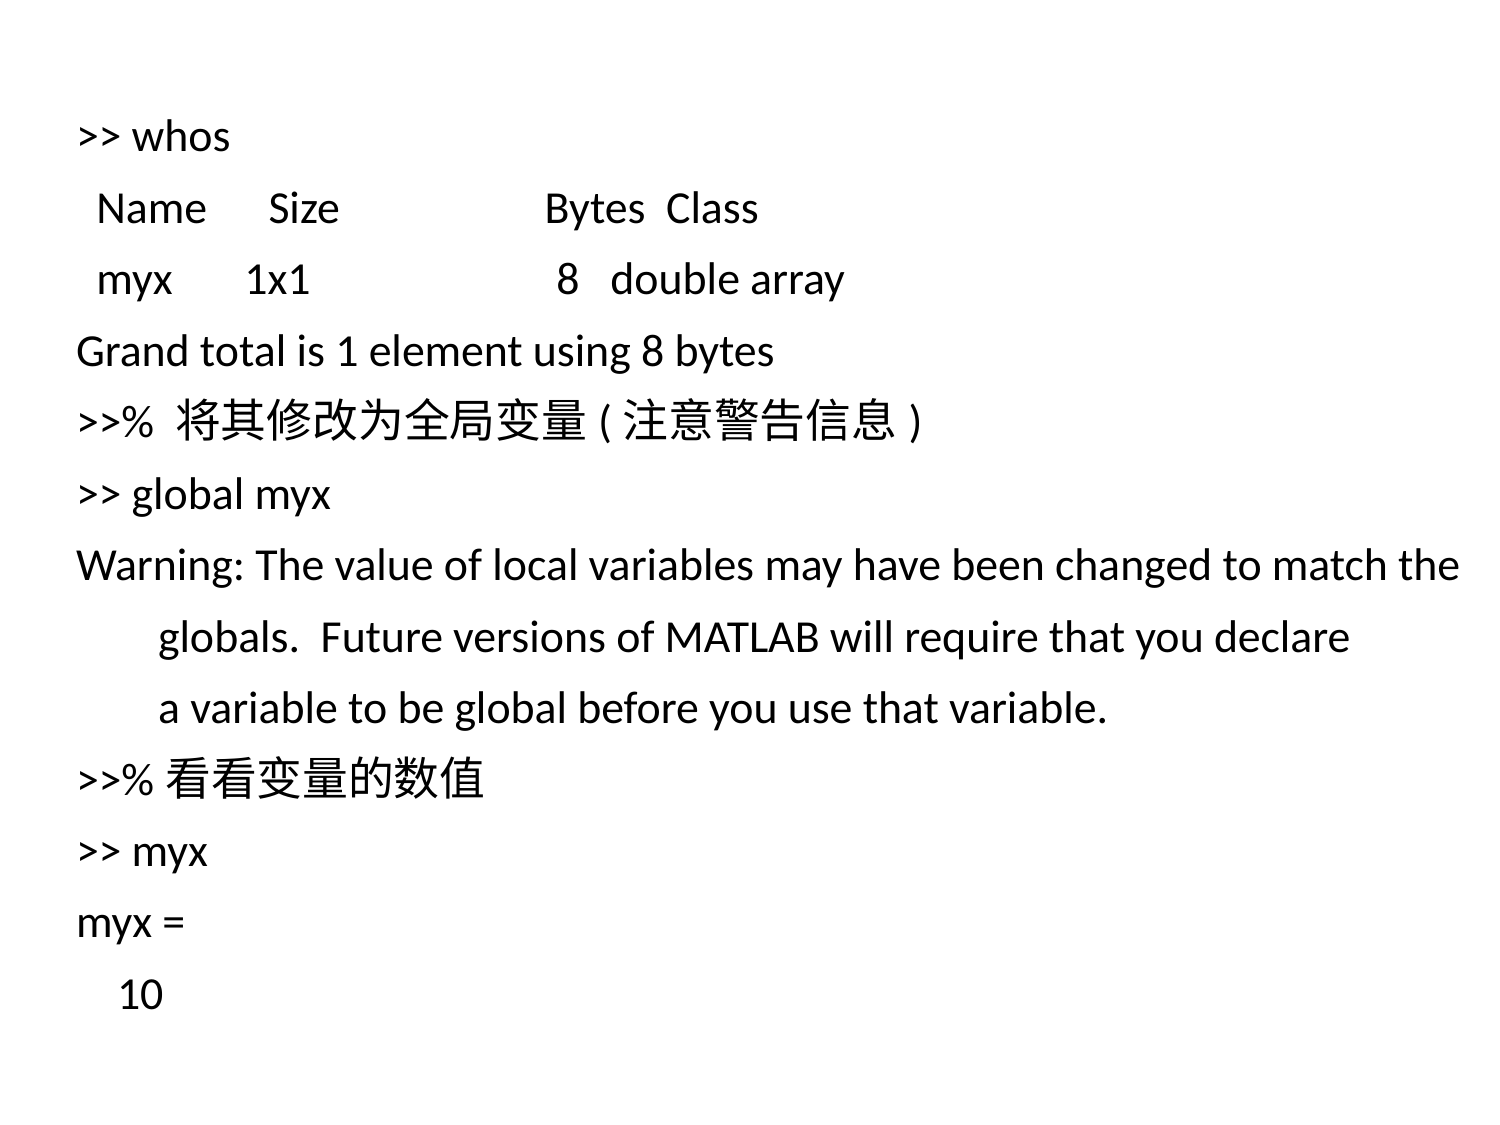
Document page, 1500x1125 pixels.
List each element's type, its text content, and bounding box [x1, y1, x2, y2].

text_box >> whos Name Size Bytes Class myx 1x1 8 double array Grand total is 1 element using 8 bytes >>% 将其修改为全局变量(注意警告信息) >> global myx Warning: The value of local variables may have been changed to match the globals. Future versions of MATLAB will require that you declare a variable to be global before you use that variable. >>%看看变量的数值 >> myx myx = 10 [61, 82, 1476, 1026]
